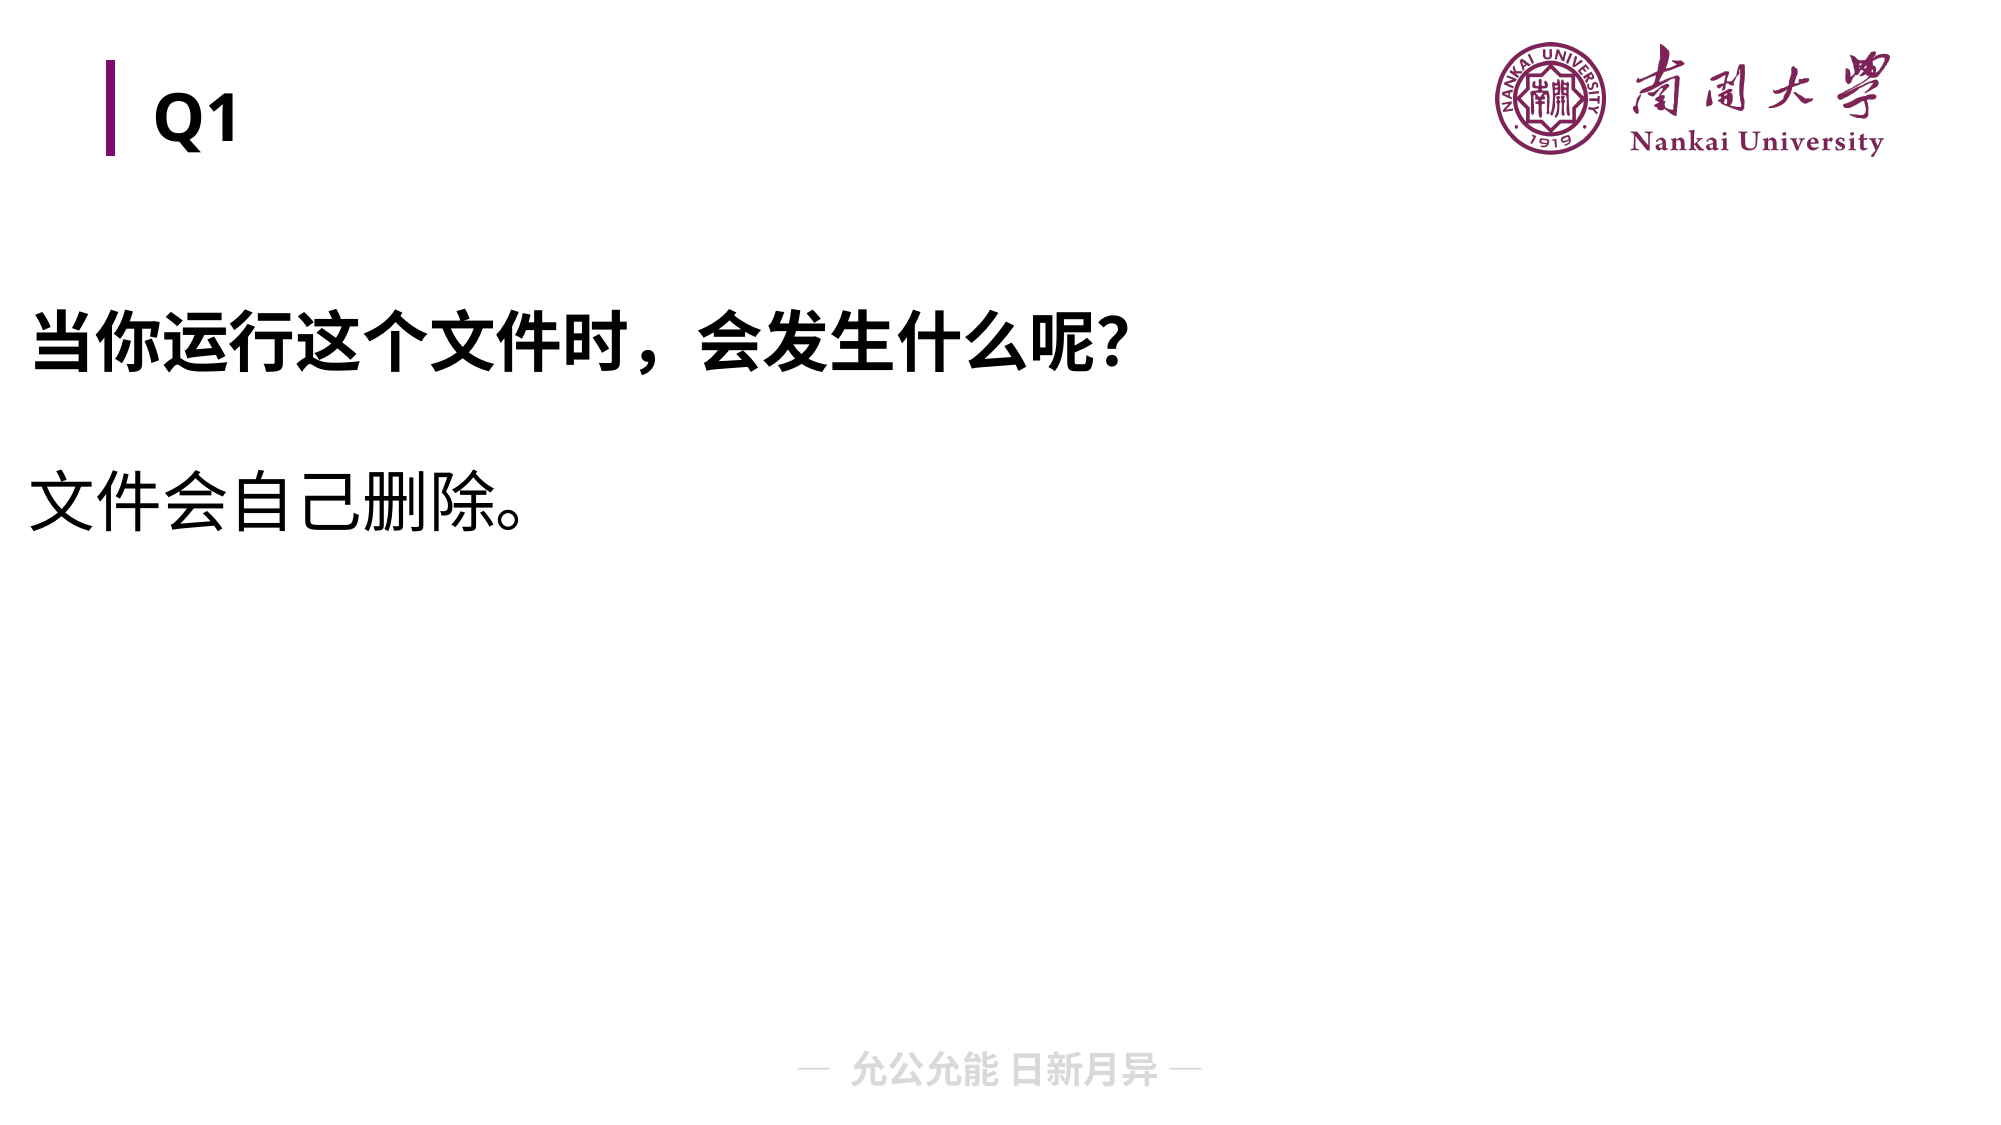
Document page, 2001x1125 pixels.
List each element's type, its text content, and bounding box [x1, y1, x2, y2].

text_box 当你运行这个文件时，会发生什么呢？ 文件会自己删除。 [13, 212, 1986, 547]
picture [1495, 42, 1890, 157]
title Q1 [137, 48, 1000, 191]
